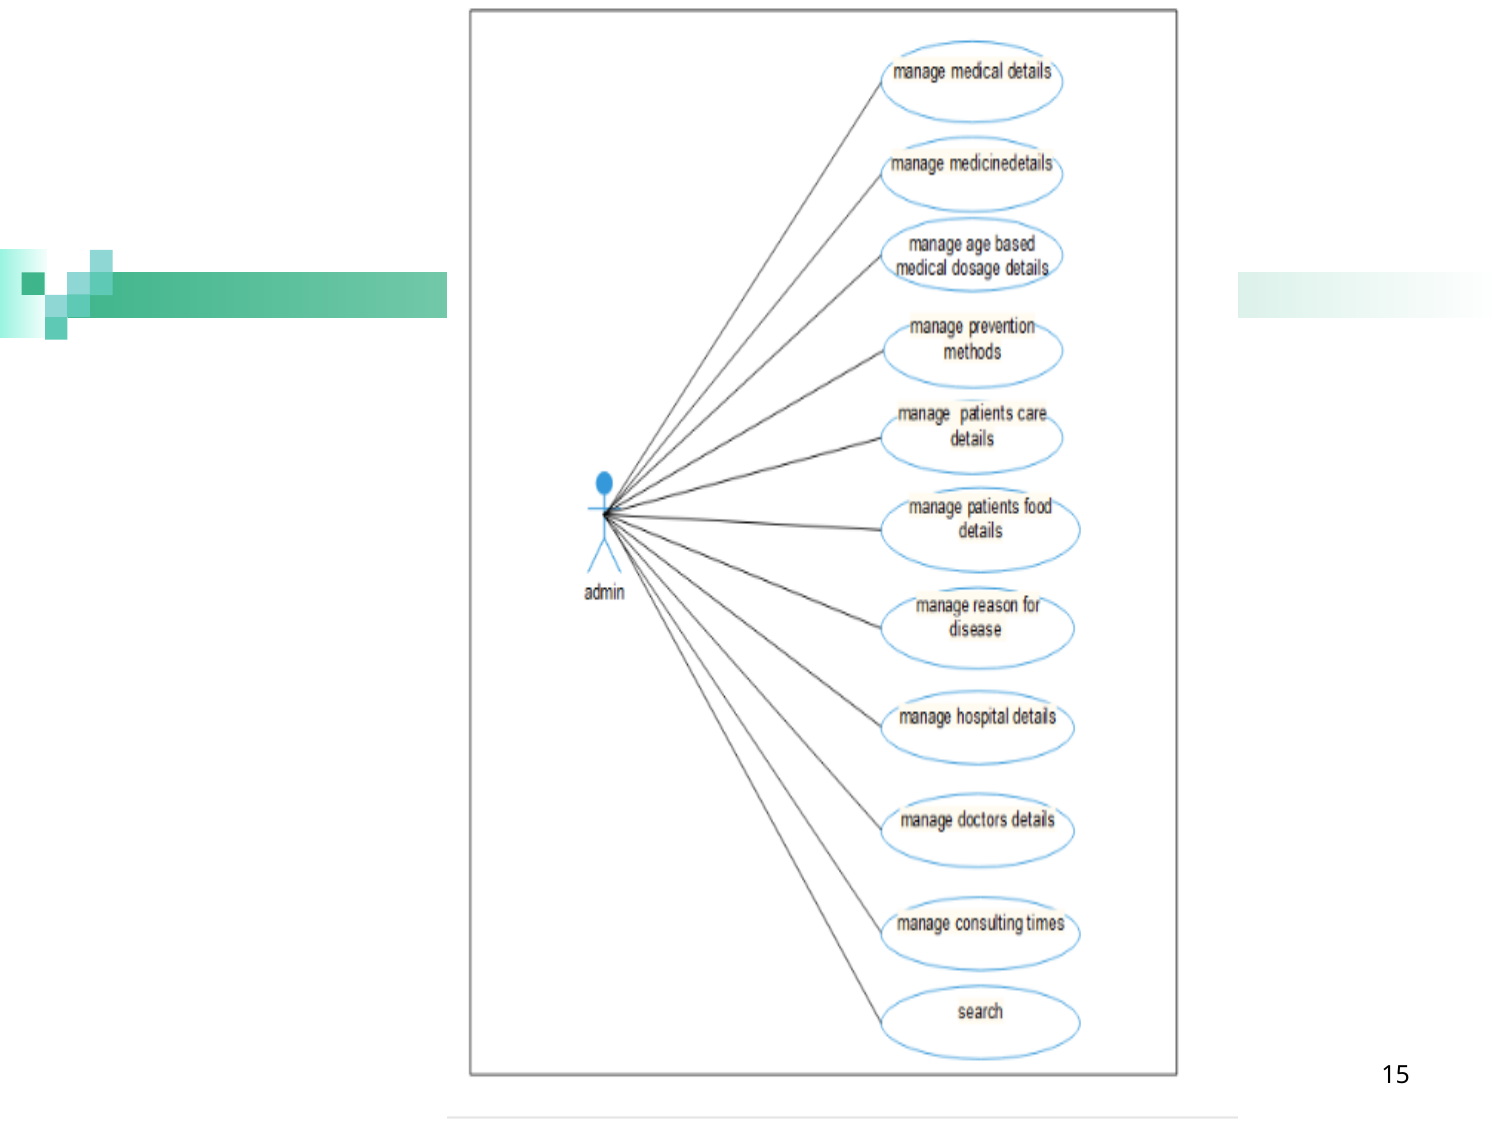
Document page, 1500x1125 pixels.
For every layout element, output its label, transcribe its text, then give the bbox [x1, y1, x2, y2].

slide_number 15 [1241, 1024, 1426, 1101]
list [446, 0, 1238, 1125]
